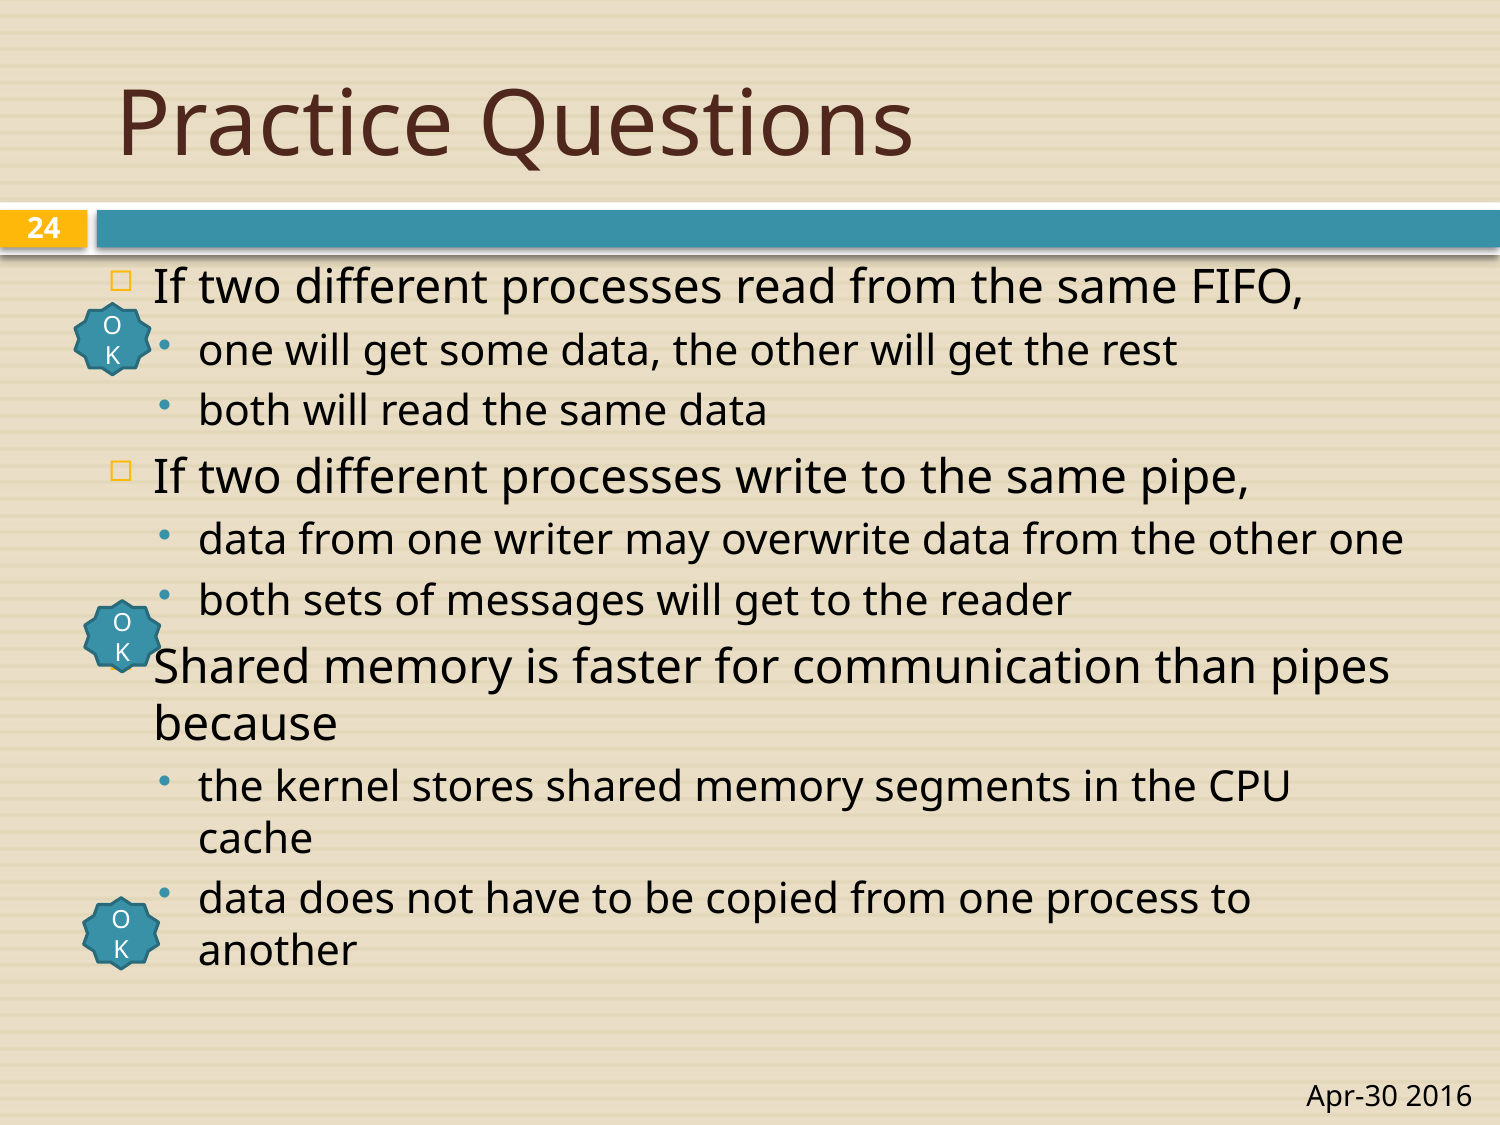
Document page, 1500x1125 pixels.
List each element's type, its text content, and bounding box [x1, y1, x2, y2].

text_box OK [82, 896, 161, 971]
slide_number Apr-30 2016 [1050, 1065, 1488, 1125]
text_box OK [73, 302, 152, 377]
title Practice Questions [100, 37, 1438, 200]
text_box OK [83, 599, 162, 674]
list If two different processes read from the same FIFO, one will get some data, the other will get the rest both will read the same data If two different processes write to the same pipe, data from one writer may overwrite data from the other one both sets of messages will get to the reader Shared memory is faster for communication than pipes because the kernel stores shared memory segments in the CPU cache data does not have to be copied from one process to another [93, 248, 1431, 1024]
slide_number 24 [0, 208, 88, 249]
